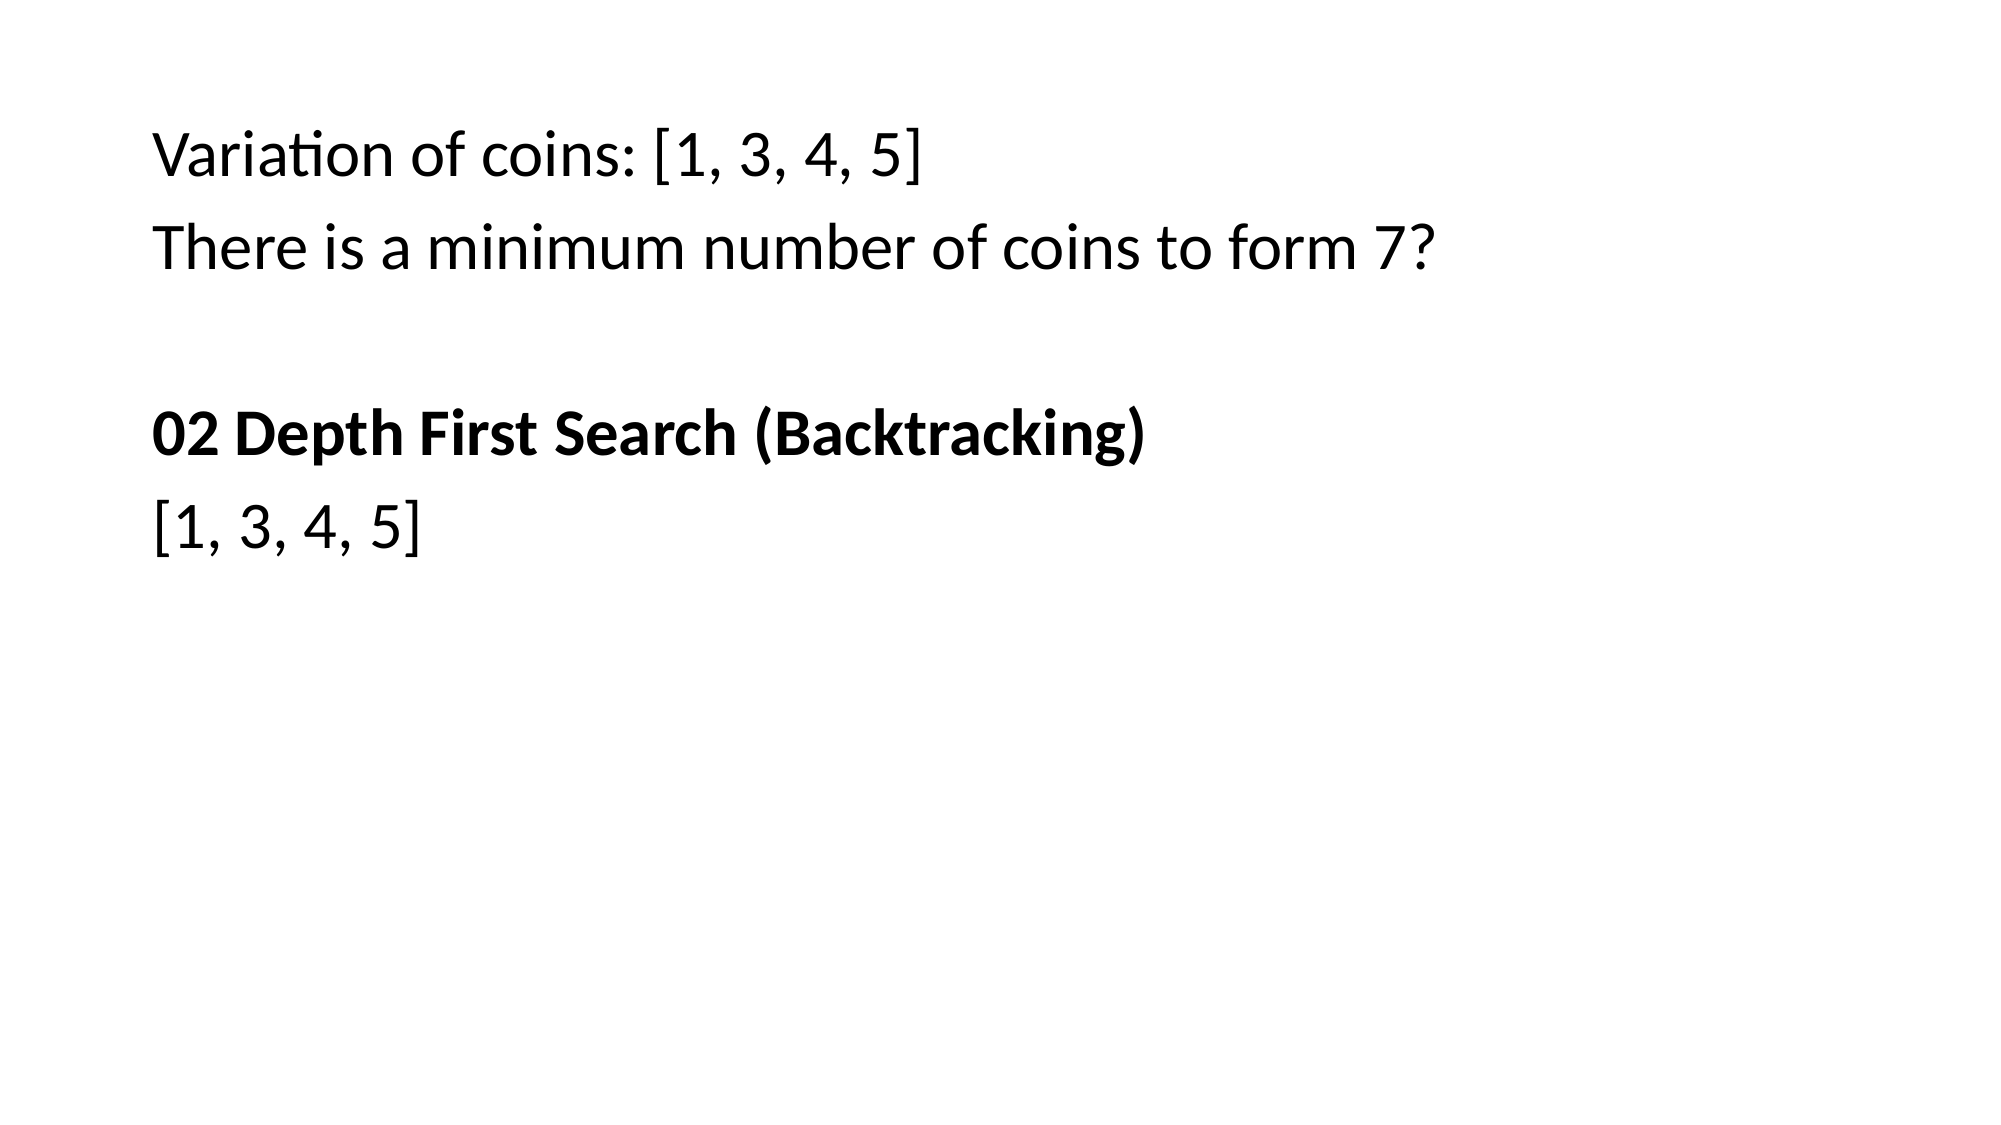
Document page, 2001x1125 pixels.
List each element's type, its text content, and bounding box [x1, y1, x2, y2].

list Variation of coins: [1, 3, 4, 5] There is a minimum number of coins to form 7? 02 Depth First Search (Backtracking) [1, 3, 4, 5] [137, 111, 1863, 1014]
